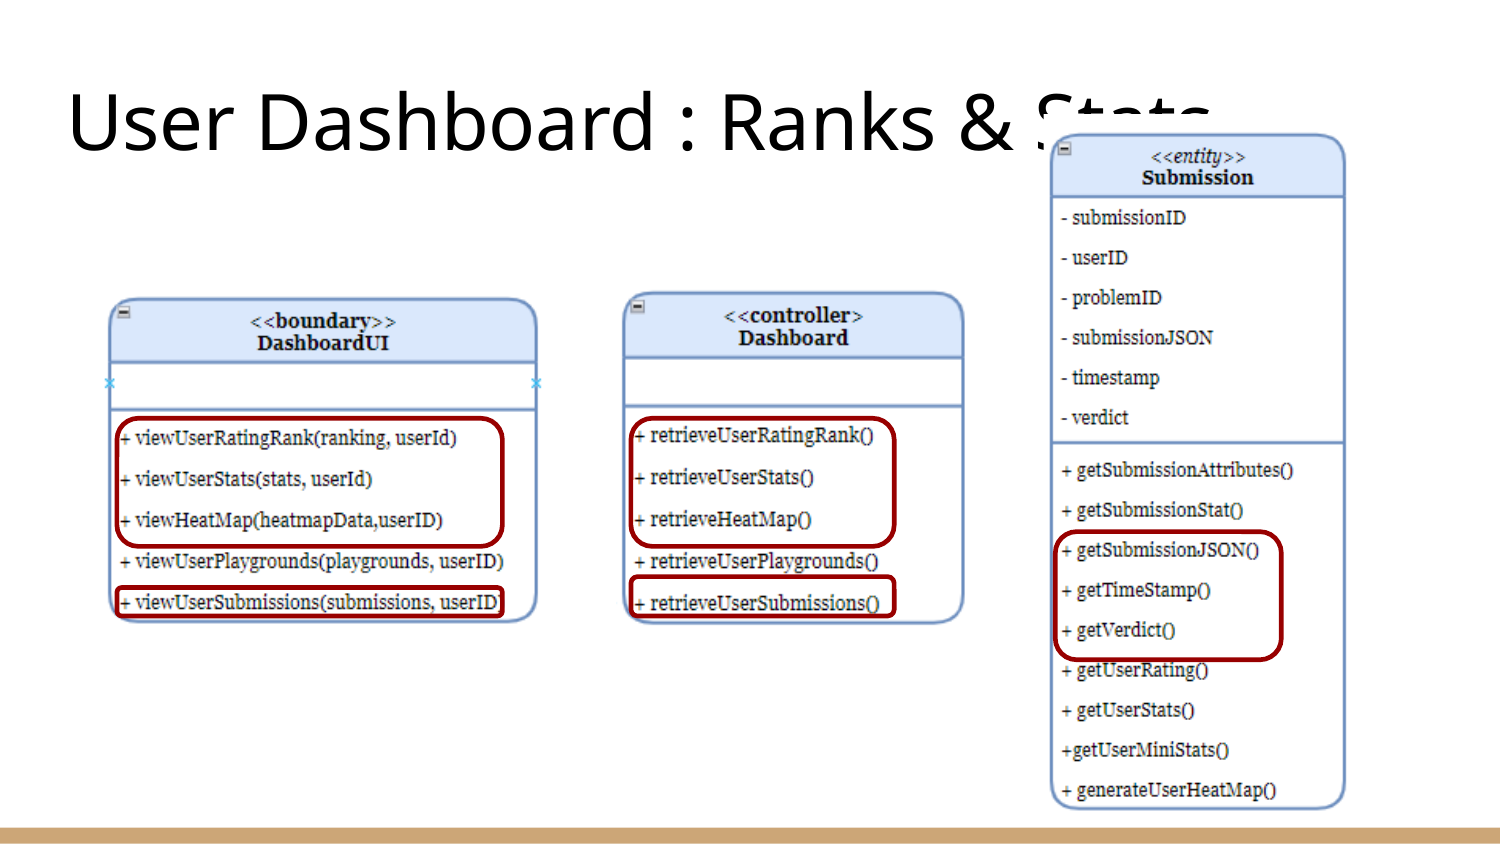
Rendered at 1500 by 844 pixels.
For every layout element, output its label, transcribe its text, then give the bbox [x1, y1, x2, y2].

picture [90, 284, 546, 630]
picture [615, 284, 973, 630]
picture [1043, 114, 1374, 823]
title User Dashboard : Ranks & Stats [51, 51, 1449, 189]
